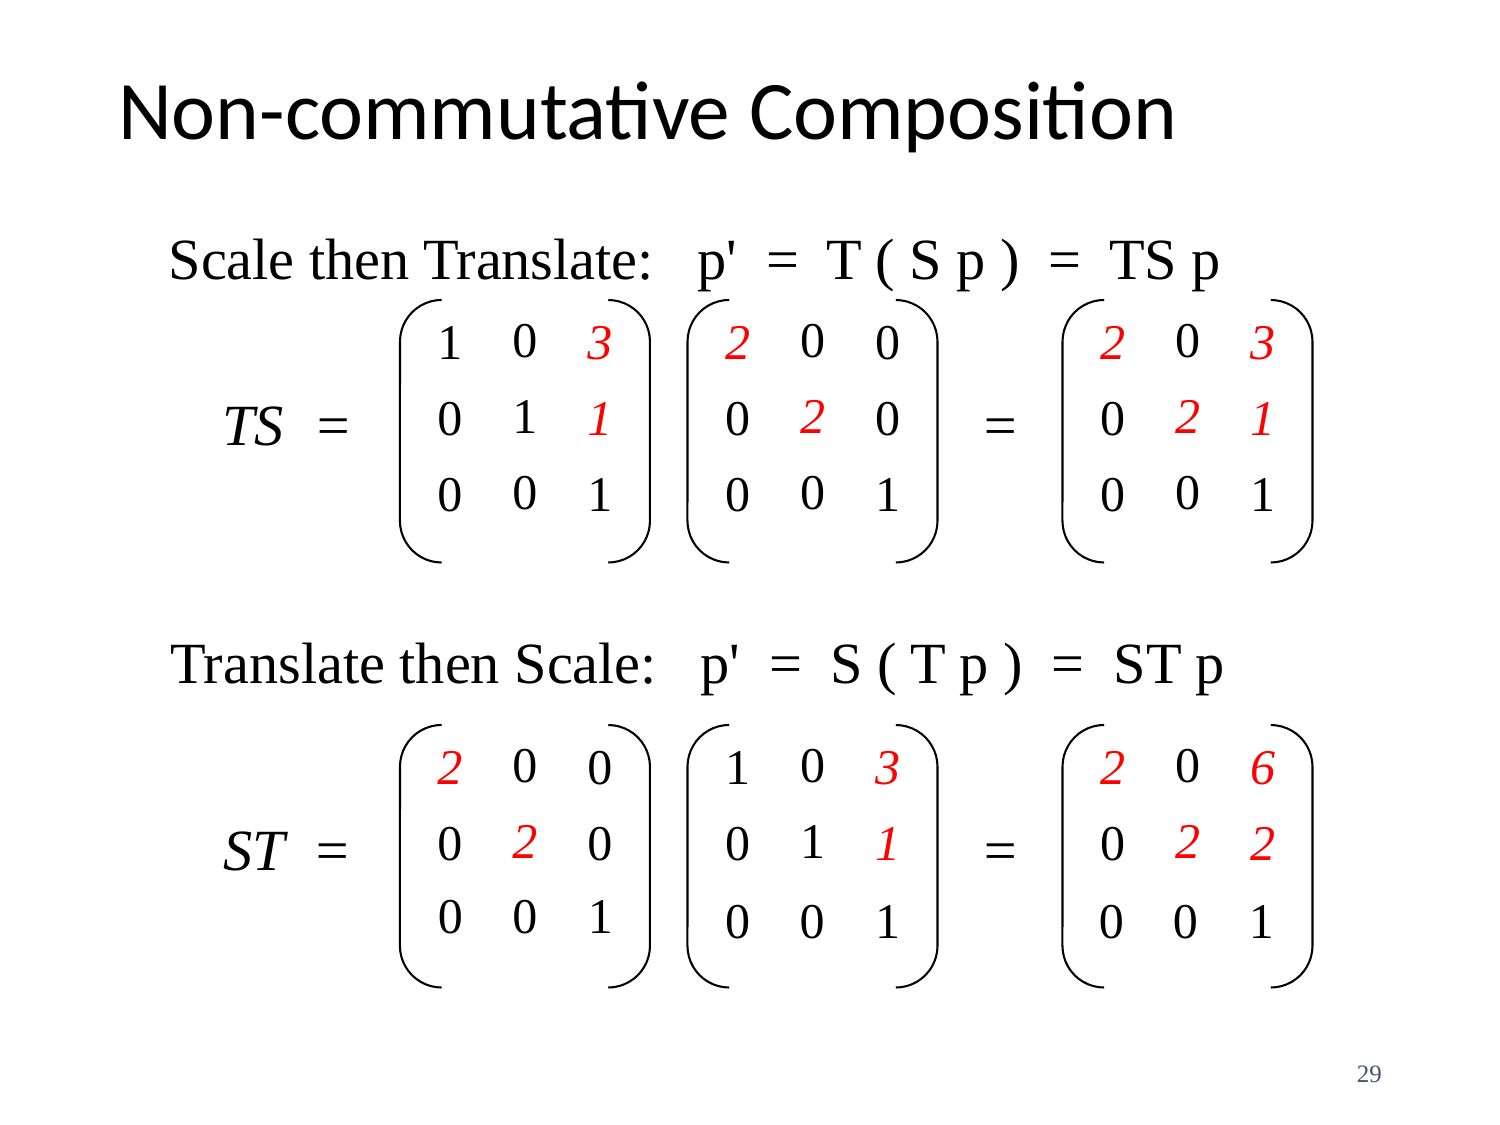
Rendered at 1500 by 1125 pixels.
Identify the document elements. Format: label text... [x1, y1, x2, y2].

text_box [703, 724, 922, 734]
text_box [687, 740, 938, 988]
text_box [412, 730, 639, 947]
text_box 0 2 0 [1149, 307, 1225, 520]
text_box [1078, 299, 1297, 309]
text_box ST = [200, 812, 375, 883]
text_box = [975, 812, 1025, 883]
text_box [699, 736, 926, 953]
text_box [415, 299, 635, 309]
text_box [1078, 724, 1297, 734]
text_box [687, 311, 938, 563]
text_box 0 0 1 [849, 309, 925, 522]
text_box TS = [200, 387, 375, 458]
text_box 2 0 0 [699, 309, 775, 522]
text_box 3 1 1 [562, 309, 638, 522]
text_box 0 2 0 [774, 307, 850, 520]
text_box 0 1 0 [487, 307, 563, 520]
text_box [1062, 736, 1313, 988]
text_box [1073, 736, 1299, 953]
text_box [703, 299, 922, 309]
slide_number ‹#› [1059, 1042, 1397, 1103]
text_box 2 0 0 [1074, 309, 1150, 522]
text_box = [975, 387, 1025, 458]
text_box 1 0 0 [412, 309, 488, 522]
text_box Translate then Scale: p' = S ( T p ) = ST p [149, 617, 1246, 703]
text_box Scale then Translate: p' = T ( S p ) = TS p [147, 214, 1243, 299]
text_box [1062, 311, 1313, 563]
text_box Non-commutative Composition [103, 59, 1397, 278]
text_box [424, 724, 626, 729]
text_box [399, 312, 650, 563]
text_box [399, 743, 650, 988]
text_box 3 1 1 [1224, 309, 1300, 522]
